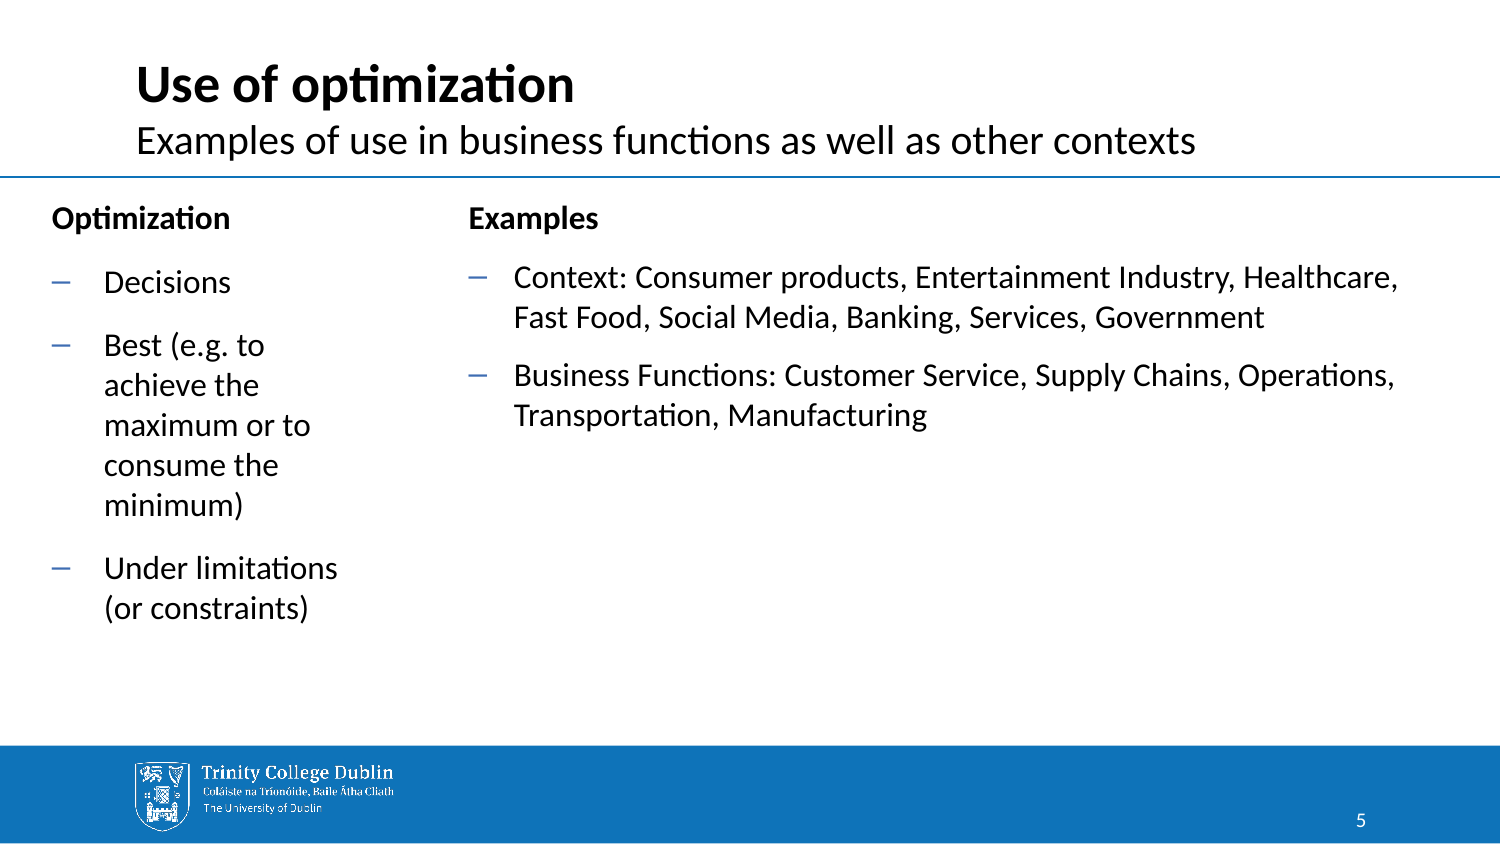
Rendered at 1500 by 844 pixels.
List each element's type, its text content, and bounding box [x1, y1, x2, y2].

picture [134, 761, 395, 832]
text_box Optimization Decisions Best (e.g. to achieve the maximum or to consume the minimum) Under limitations (or constraints) [51, 196, 352, 645]
title Use of optimization [135, 44, 1367, 112]
slide_number 5 [1318, 800, 1367, 833]
list Examples Context: Consumer products, Entertainment Industry, Healthcare, Fast Food, Social Media, Banking, Services, Government Business Functions: Customer Service, Supply Chains, Operations, Transportation, Manufacturing [468, 196, 1449, 665]
list Examples of use in business functions as well as other contexts [135, 112, 1367, 147]
